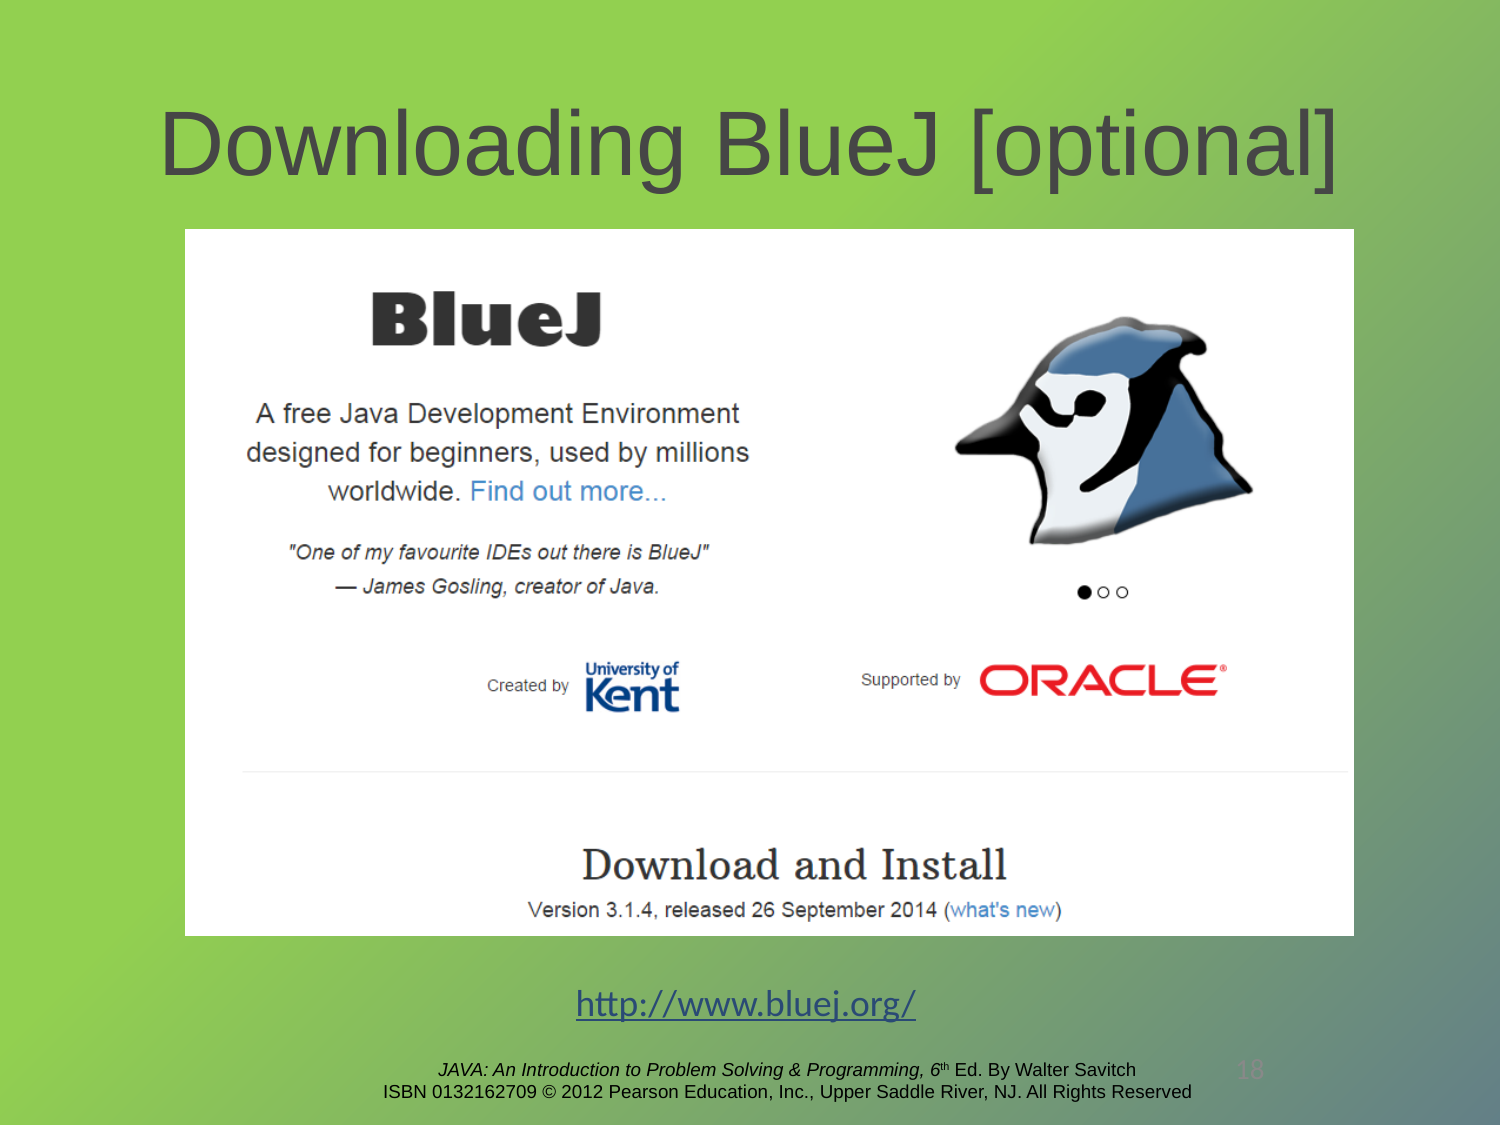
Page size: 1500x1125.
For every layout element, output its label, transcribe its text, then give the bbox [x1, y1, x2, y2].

title Downloading BlueJ [optional] [75, 45, 1425, 233]
slide_number 18 [1074, 1042, 1425, 1103]
picture [184, 228, 1354, 936]
text_box http://www.bluej.org/ [347, 971, 1145, 1032]
